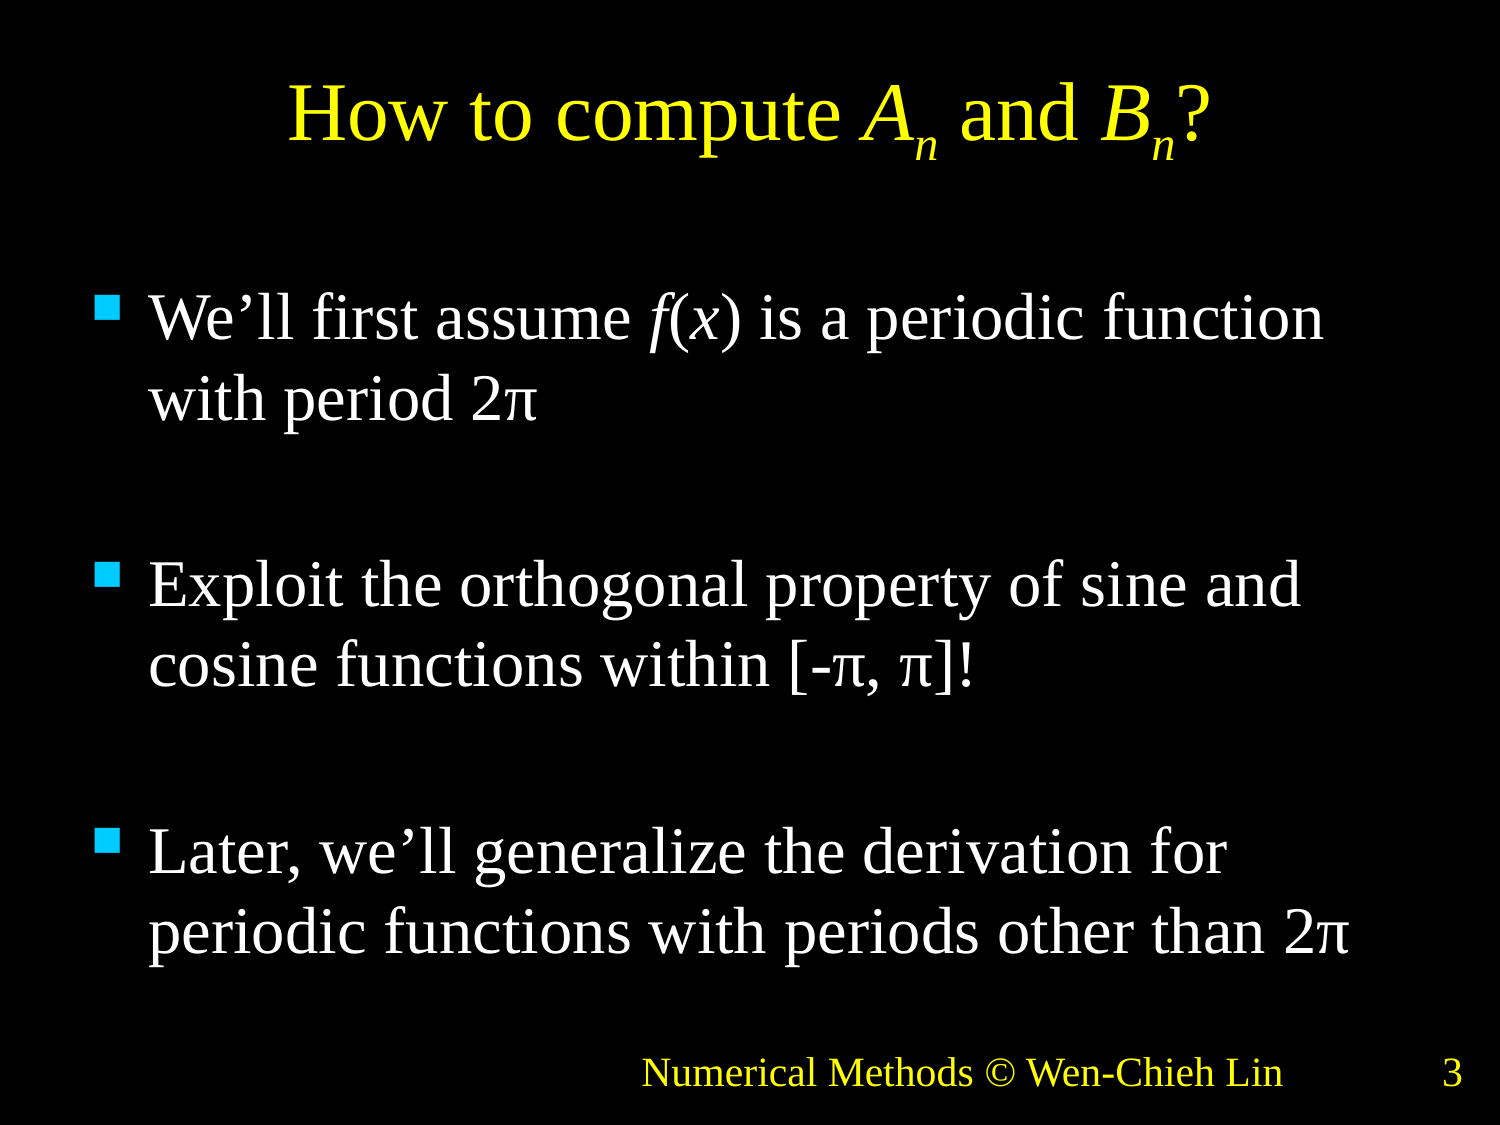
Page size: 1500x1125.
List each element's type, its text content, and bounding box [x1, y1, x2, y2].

list We’ll first assume f(x) is a periodic function with period 2π Exploit the orthogonal property of sine and cosine functions within [-π, π]! Later, we’ll generalize the derivation for periodic functions with periods other than 2π [76, 265, 1427, 1035]
footer Numerical Methods © Wen-Chieh Lin [490, 1035, 1128, 1103]
title How to compute An and Bn? [75, 19, 1425, 208]
slide_number 3 [1128, 1024, 1479, 1103]
